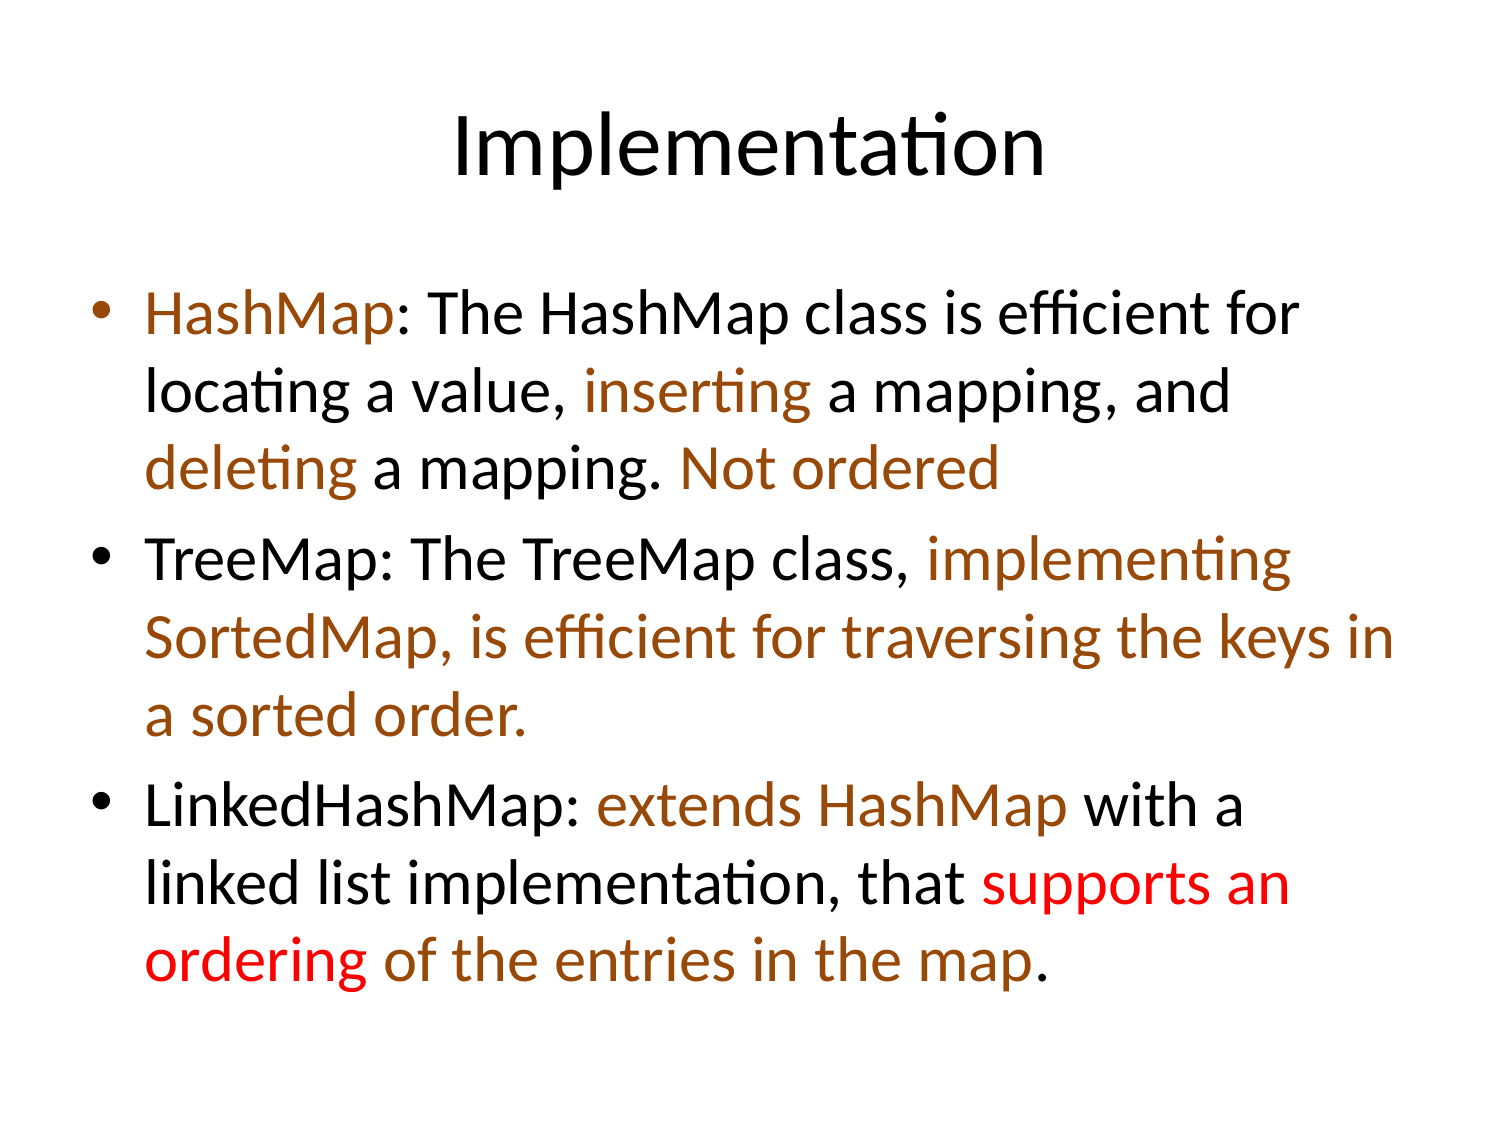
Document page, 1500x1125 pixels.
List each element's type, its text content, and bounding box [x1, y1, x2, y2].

title Implementation [75, 45, 1425, 233]
list HashMap: The HashMap class is efficient for locating a value, inserting a mapping, and deleting a mapping. Not ordered TreeMap: The TreeMap class, implementing SortedMap, is efficient for traversing the keys in a sorted order. LinkedHashMap: extends HashMap with a linked list implementation, that supports an ordering of the entries in the map. [75, 262, 1425, 1005]
